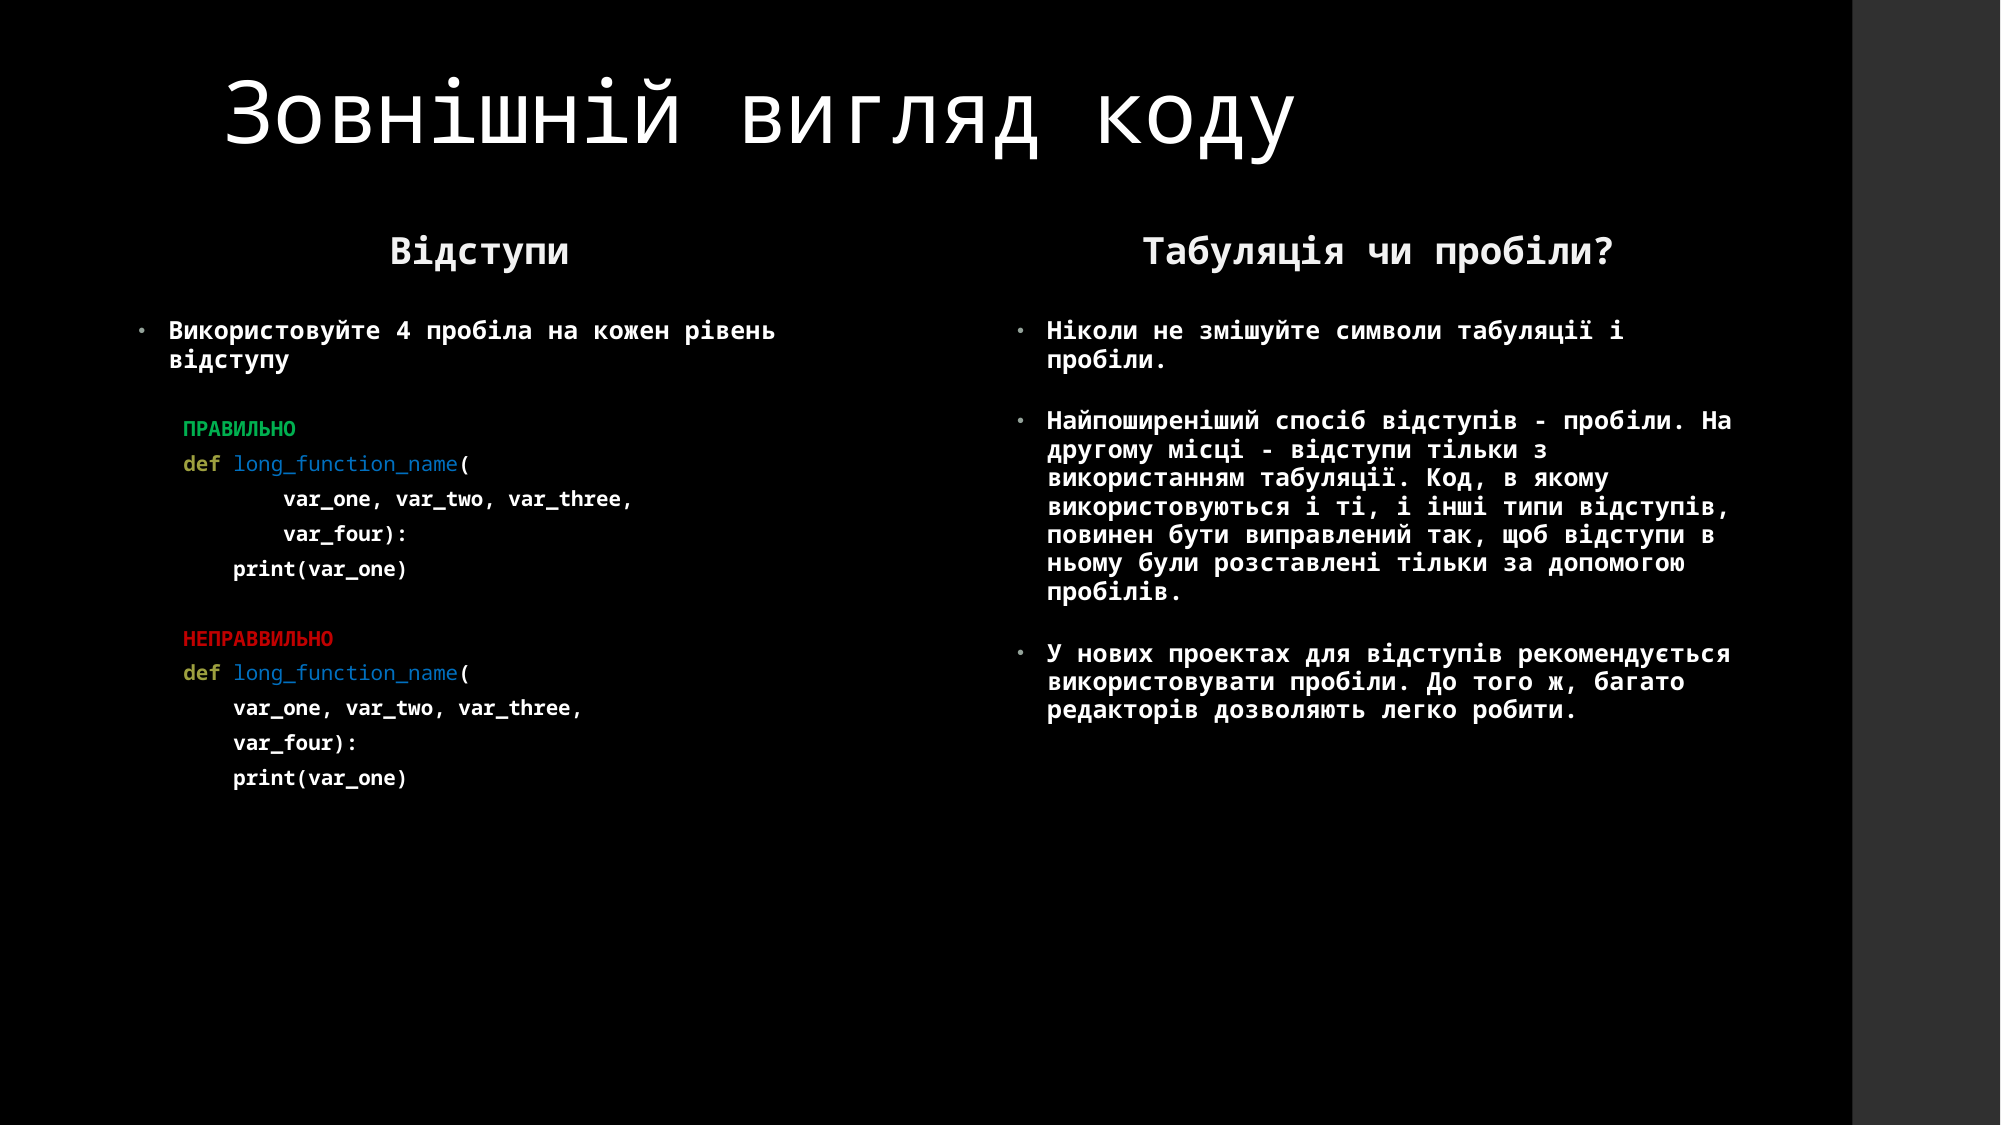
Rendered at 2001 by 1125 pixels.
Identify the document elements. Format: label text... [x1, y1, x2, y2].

text_box [999, 280, 1757, 982]
text_box Табуляція чи пробіли? [1022, 219, 1735, 280]
text_box Відступи [123, 219, 836, 280]
text_box Використовуйте 4 пробіла на кожен рівень відступу ПРАВИЛЬНО def long_function_name( var_one, var_two, var_three, var_four): print(var_one) НЕПРАВВИЛЬНО def long_function_name( var_one, var_two, var_three, var_four): print(var_one) [123, 309, 881, 1011]
text_box Ніколи не змішуйте символи табуляції і пробіли. Найпоширеніший спосіб відступів - пробіли. На другому місці - відступи тільки з використанням табуляції. Код, в якому використовуються і ті, і інші типи відступів, повинен бути виправлений так, щоб відступи в ньому були розставлені тільки за допомогою пробілів. У нових проектах для відступів рекомендується використовувати пробіли. До того ж, багато редакторів дозволяють легко робити. [1001, 309, 1759, 1011]
title Зовнішній вигляд коду [206, 60, 1797, 170]
